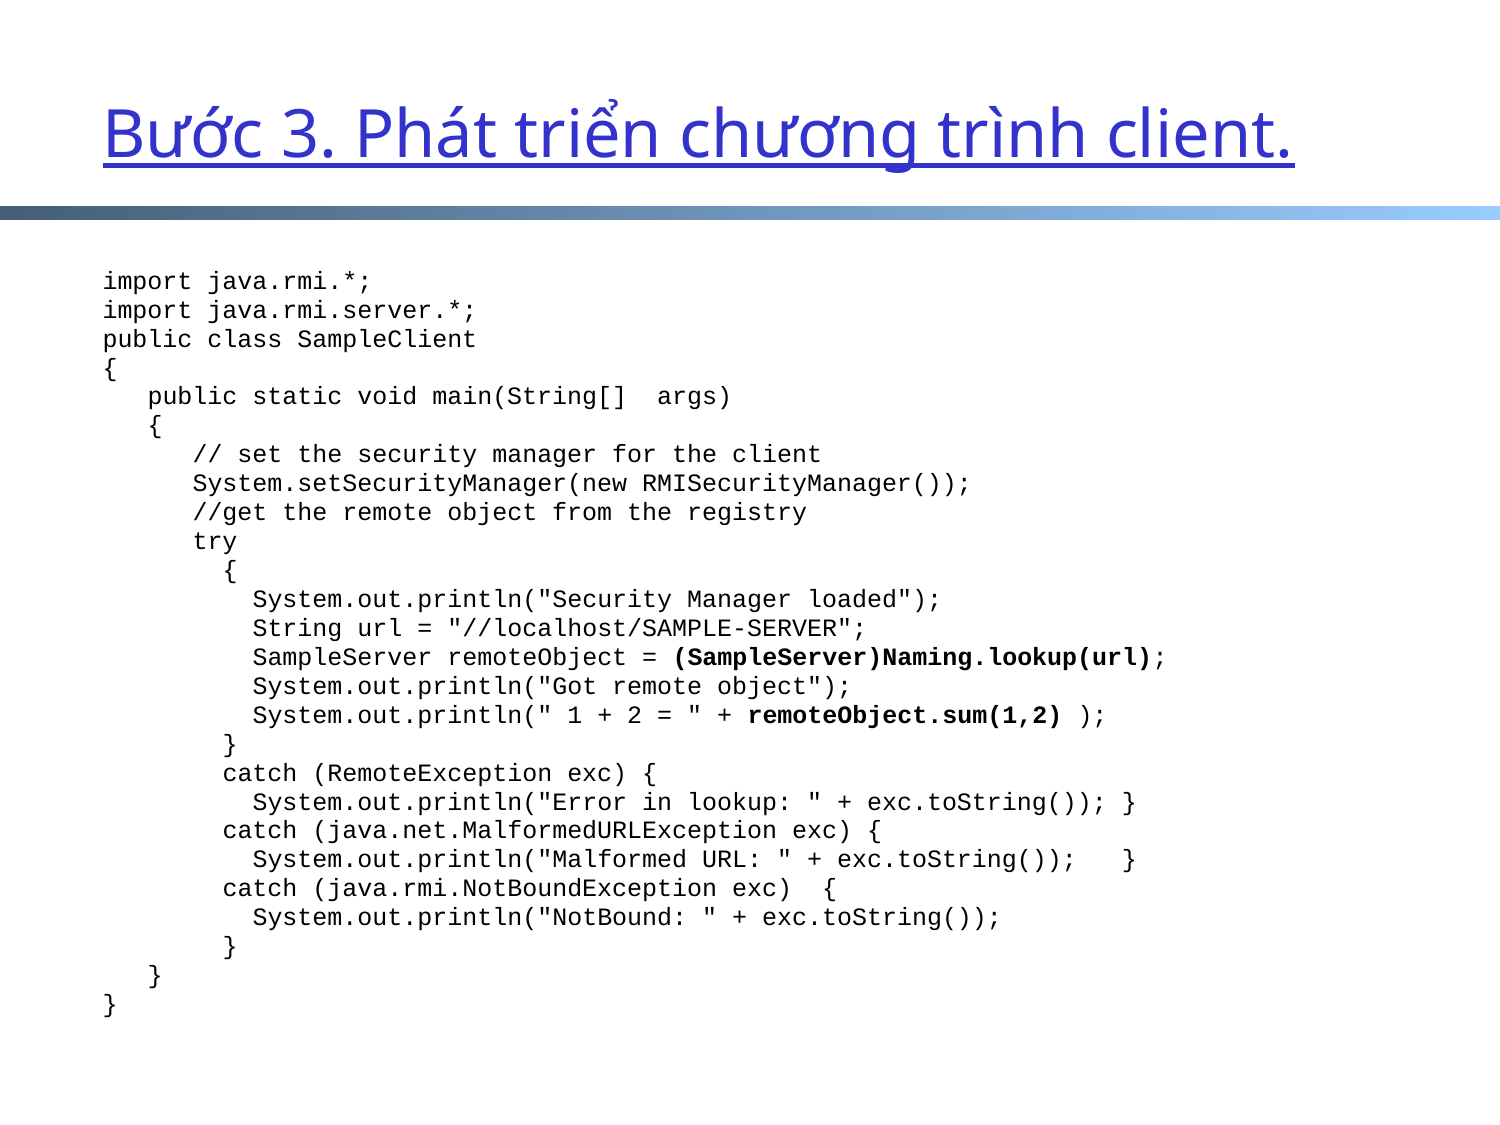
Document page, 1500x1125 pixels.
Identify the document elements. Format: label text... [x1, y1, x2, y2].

title Bước 3. Phát triển chương trình client. [87, 37, 1363, 226]
list import java.rmi.*; import java.rmi.server.*; public class SampleClient { public static void main(String[] args) { // set the security manager for the client System.setSecurityManager(new RMISecurityManager()); //get the remote object from the registry try { System.out.println("Security Manager loaded"); String url = "//localhost/SAMPLE-SERVER"; SampleServer remoteObject = (SampleServer)Naming.lookup(url); System.out.println("Got remote object"); System.out.println(" 1 + 2 = " + remoteObject.sum(1,2) ); } catch (RemoteException exc) { System.out.println("Error in lookup: " + exc.toString()); } catch (java.net.MalformedURLException exc) { System.out.println("Malformed URL: " + exc.toString()); } catch (java.rmi.NotBoundException exc) { System.out.println("NotBound: " + exc.toString()); } } } [87, 262, 1363, 1026]
